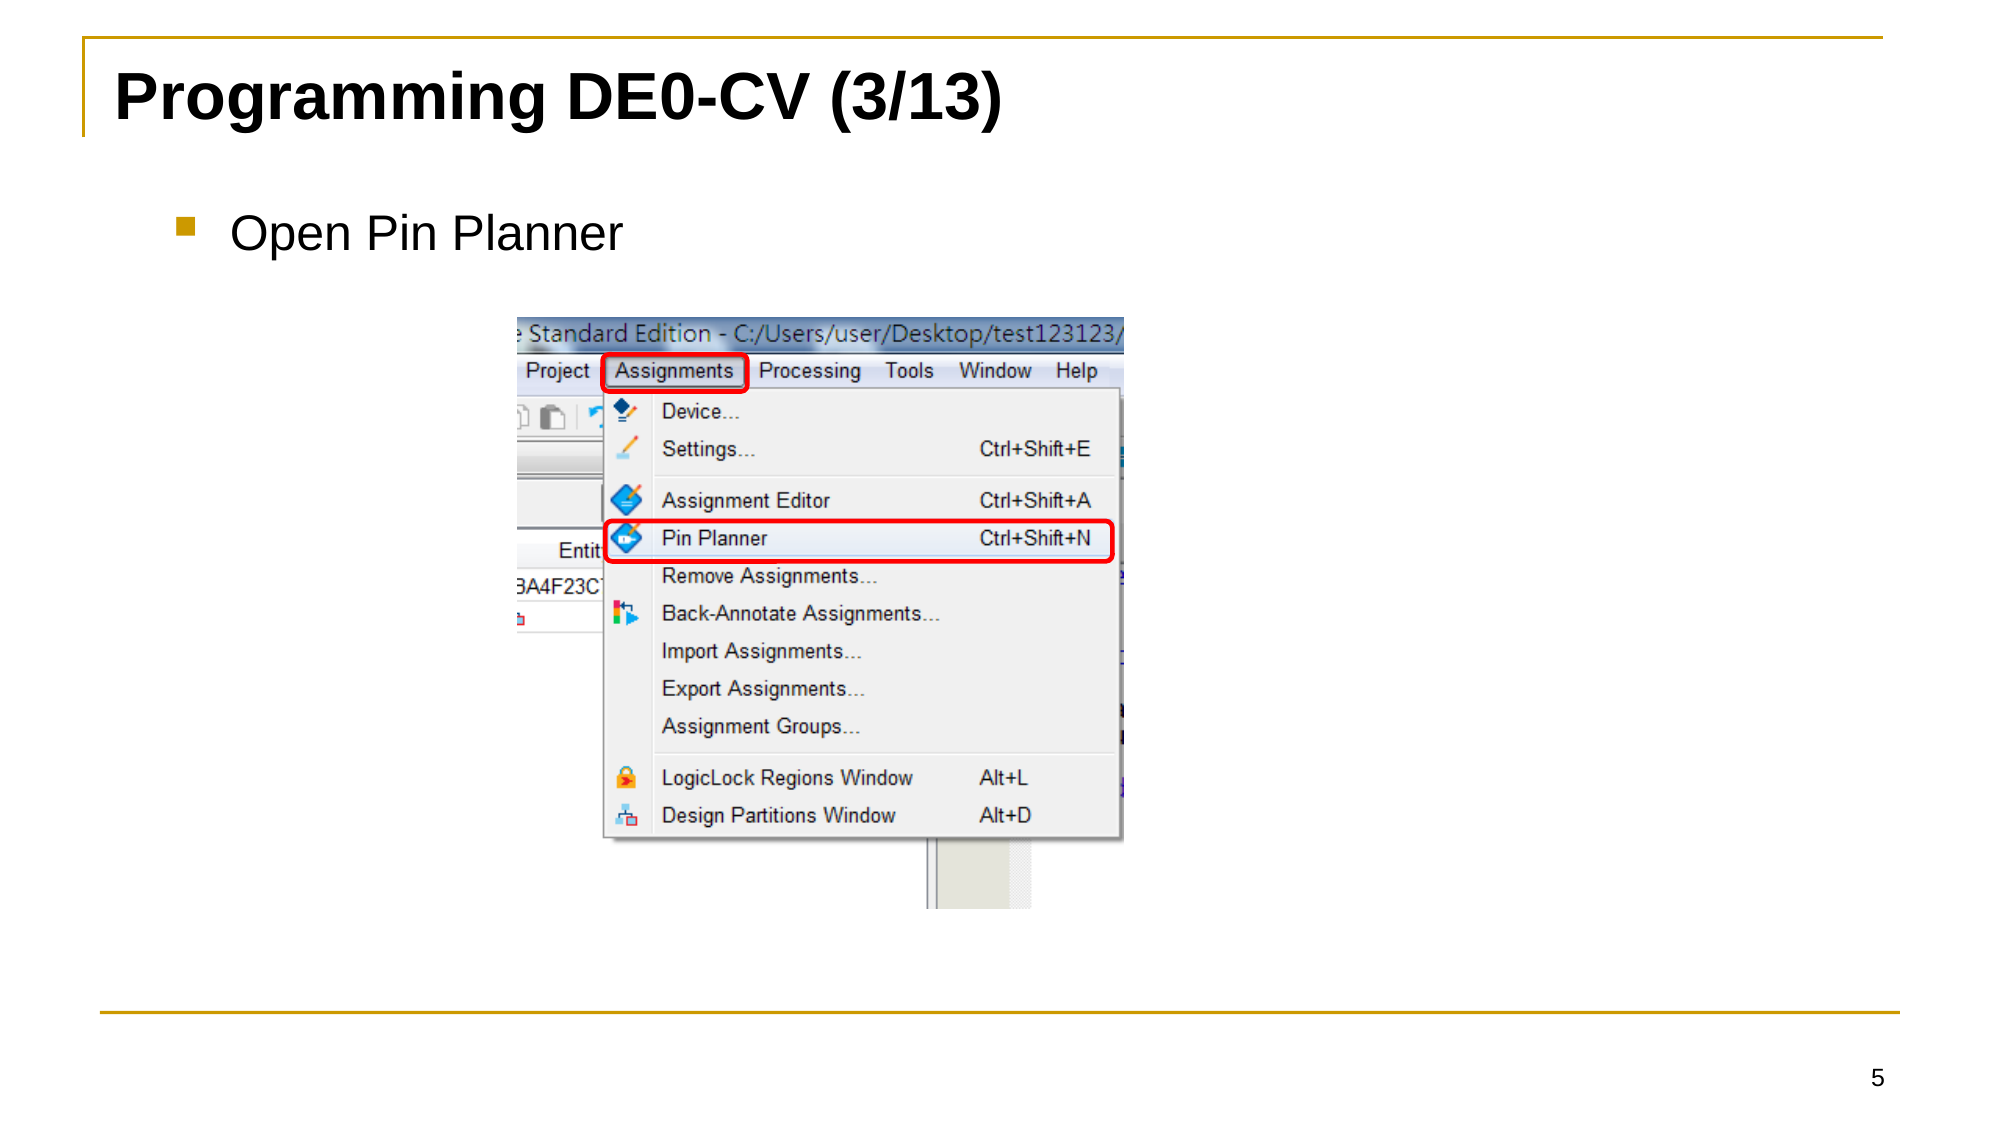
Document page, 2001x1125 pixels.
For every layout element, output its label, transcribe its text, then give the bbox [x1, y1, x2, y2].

title Programming DE0-CV (3/13) [99, 45, 1961, 244]
text_box Open Pin Planner [158, 193, 1509, 936]
picture [517, 317, 1125, 909]
slide_number 5 [1433, 1024, 1900, 1100]
